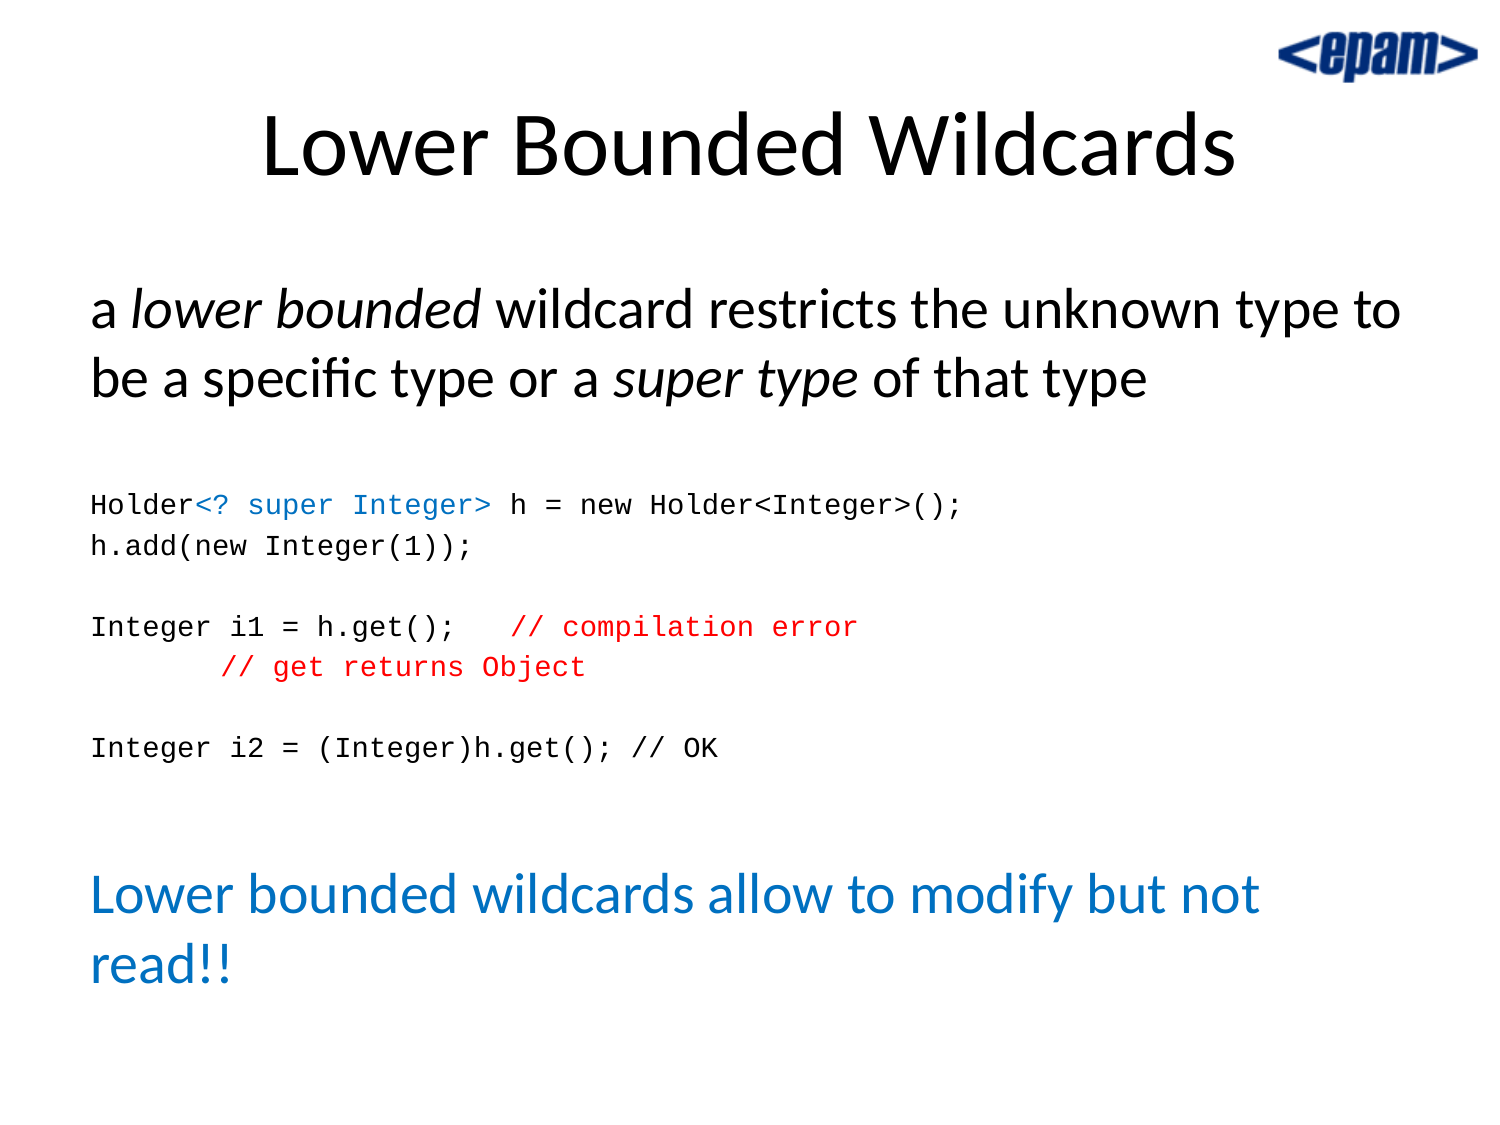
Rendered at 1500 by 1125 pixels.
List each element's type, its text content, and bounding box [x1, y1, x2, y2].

title Lower Bounded Wildcards [75, 45, 1425, 233]
list a lower bounded wildcard restricts the unknown type to be a specific type or a super type of that type Holder<? super Integer> h = new Holder<Integer>(); h.add(new Integer(1)); Integer i1 = h.get(); // compilation error // get returns Object Integer i2 = (Integer)h.get(); // OK Lower bounded wildcards allow to modify but not read!! [75, 262, 1425, 1005]
picture [1246, 0, 1500, 102]
